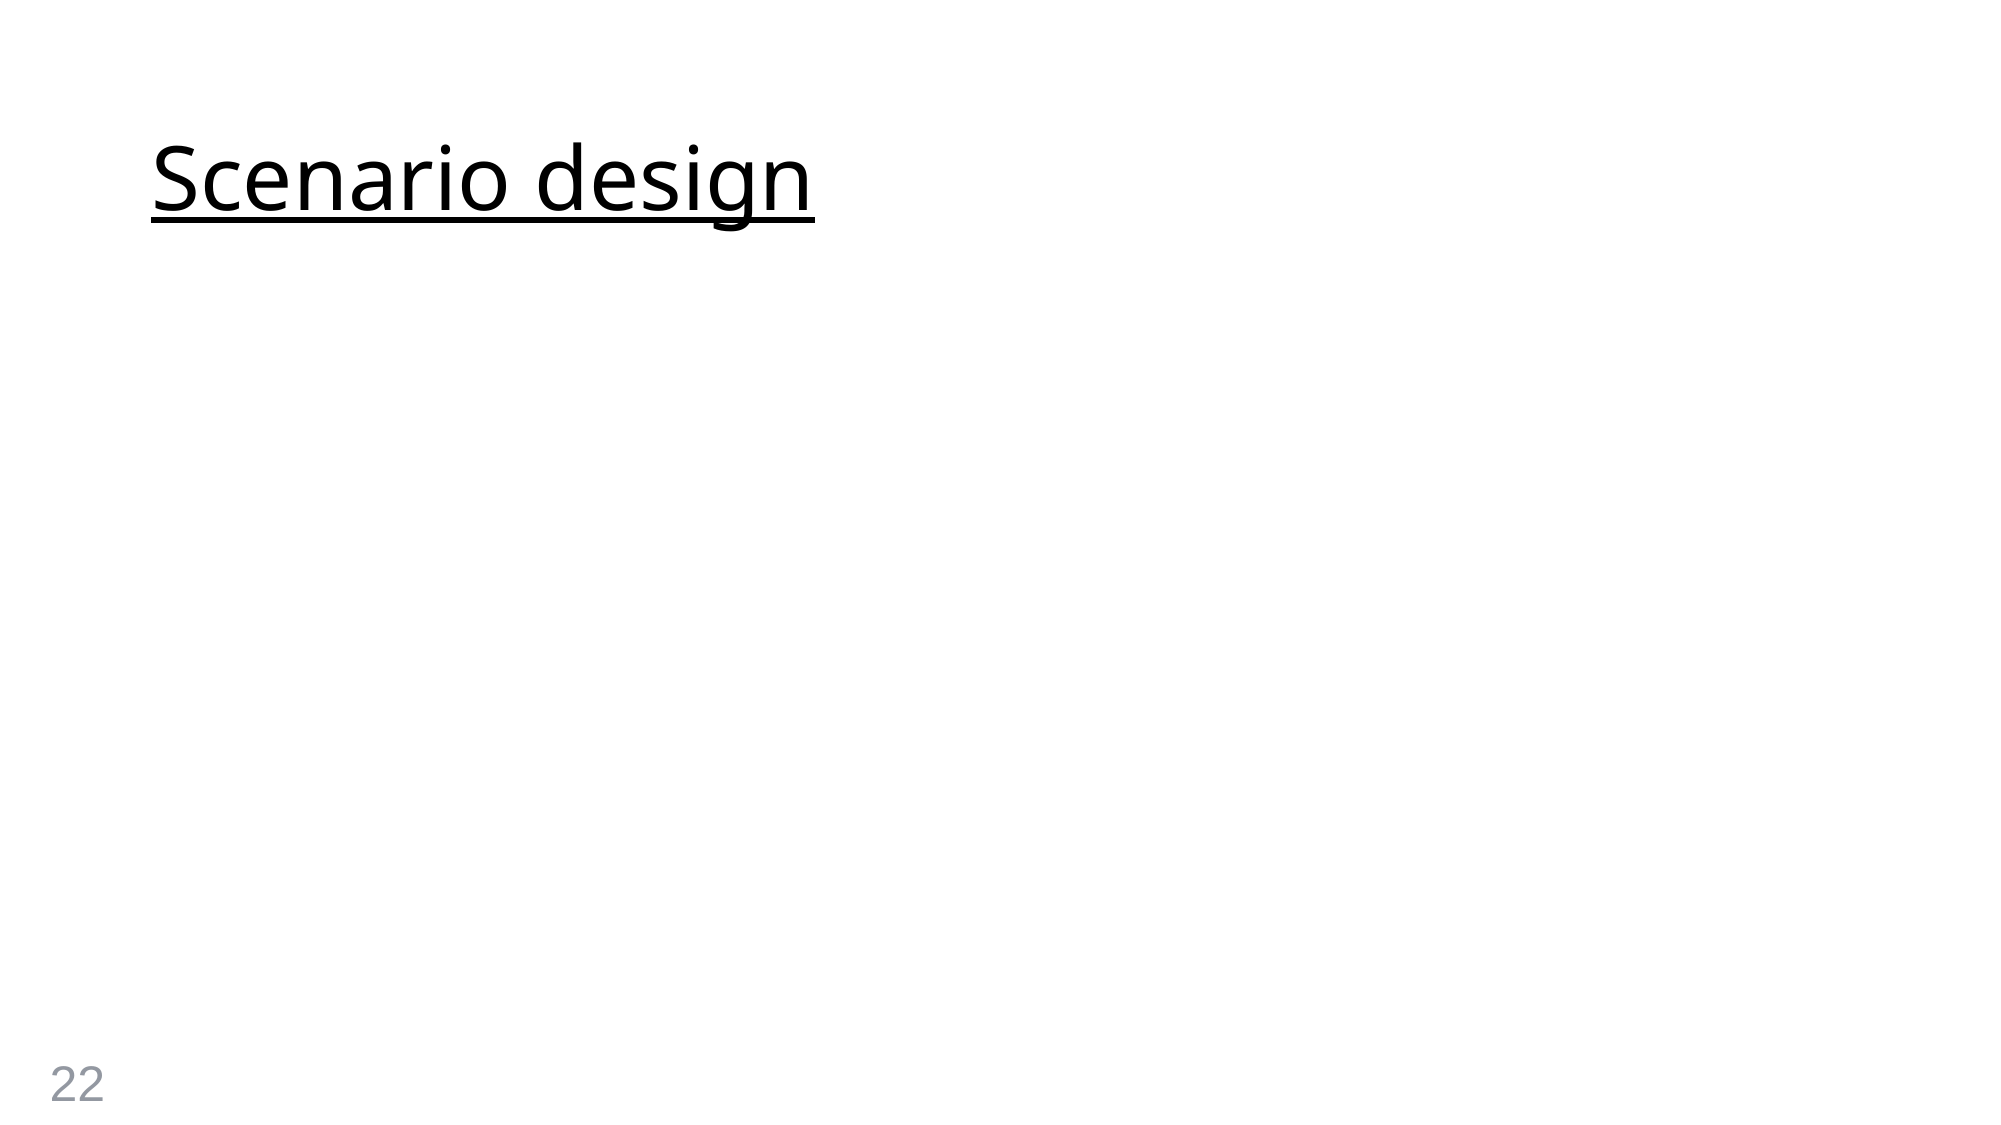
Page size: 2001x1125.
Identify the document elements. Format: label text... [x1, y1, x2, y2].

slide_number 22 [0, 1038, 120, 1125]
title Scenario design [136, 106, 2000, 232]
